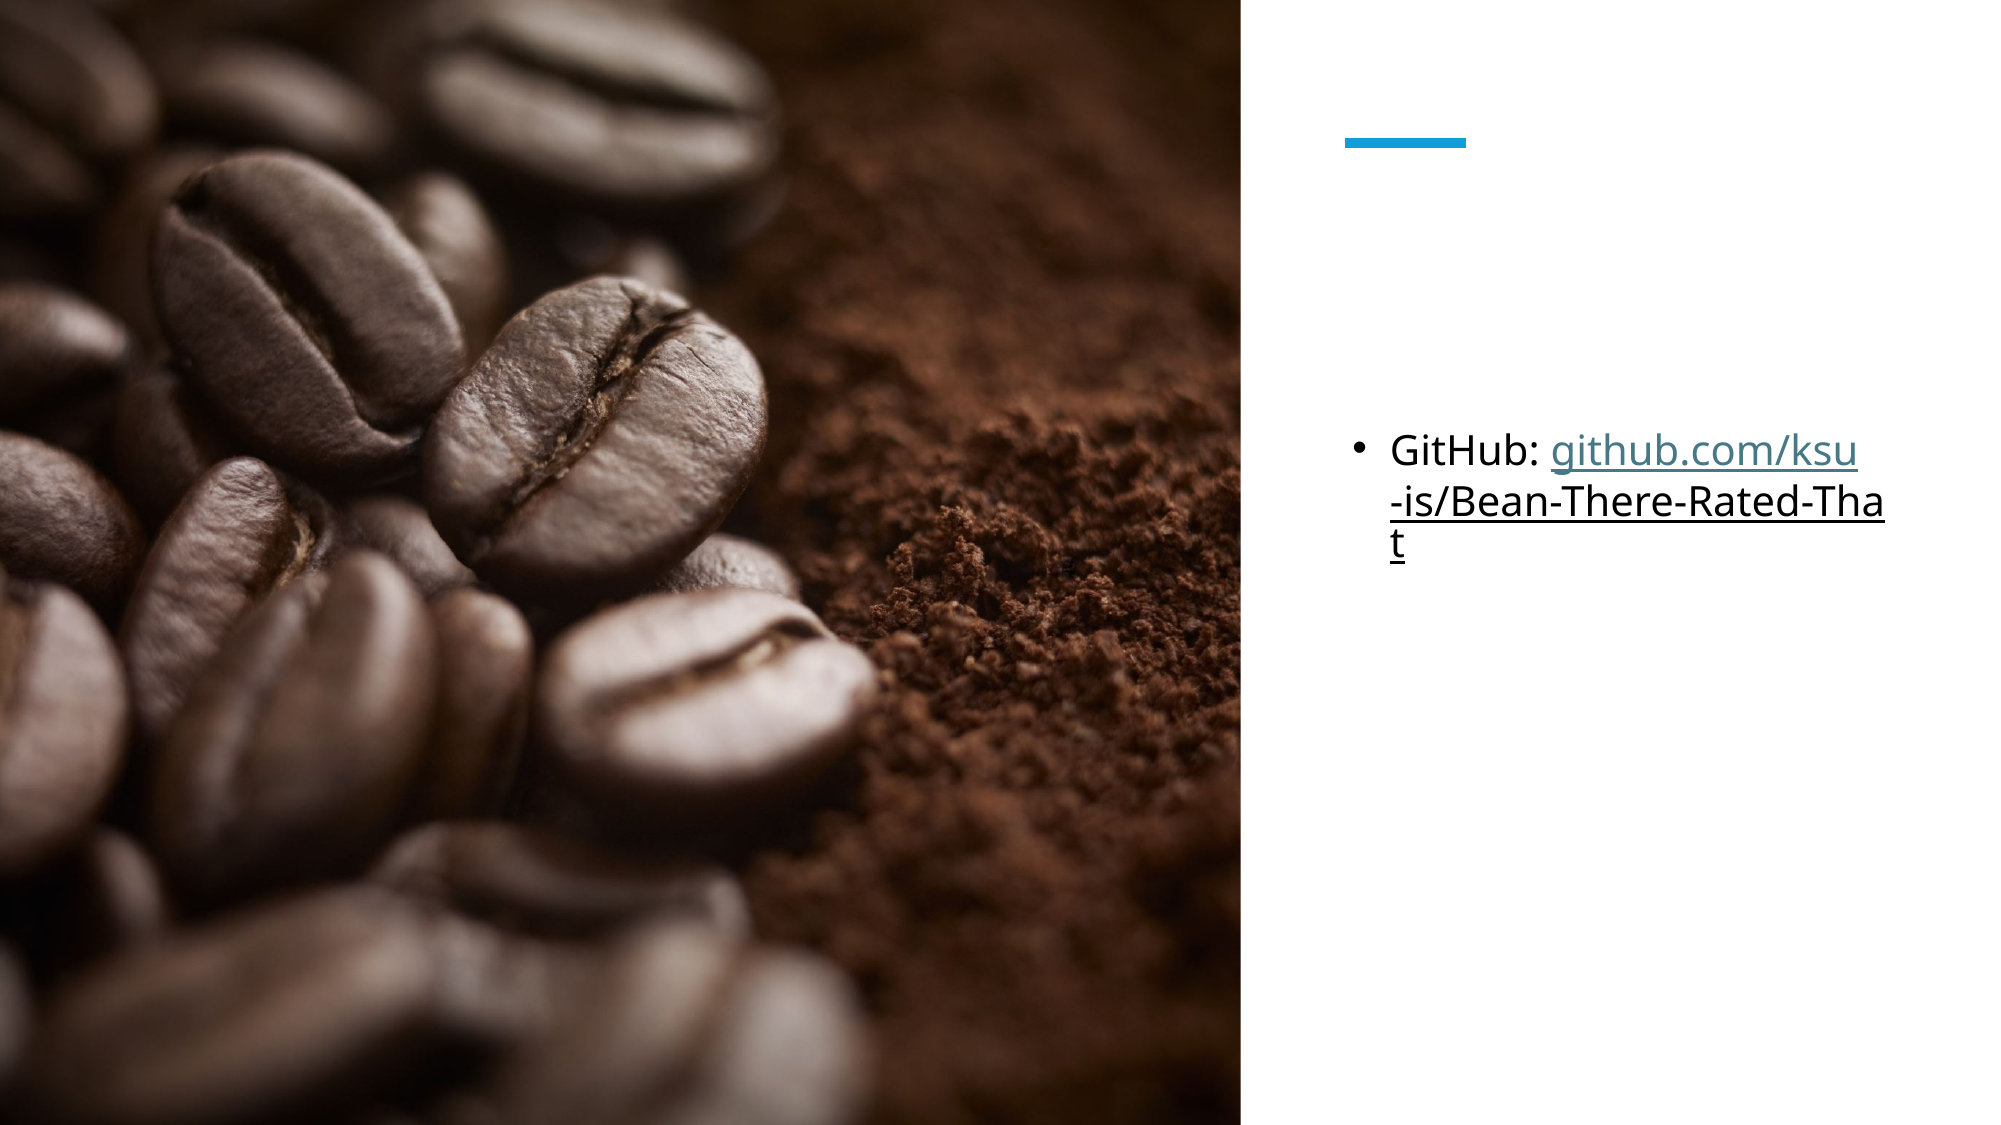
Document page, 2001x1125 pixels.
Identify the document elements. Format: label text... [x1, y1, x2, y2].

list GitHub: github.com/ksu-is/Bean-There-Rated-That [1337, 417, 1901, 1008]
picture [0, 0, 1242, 1125]
